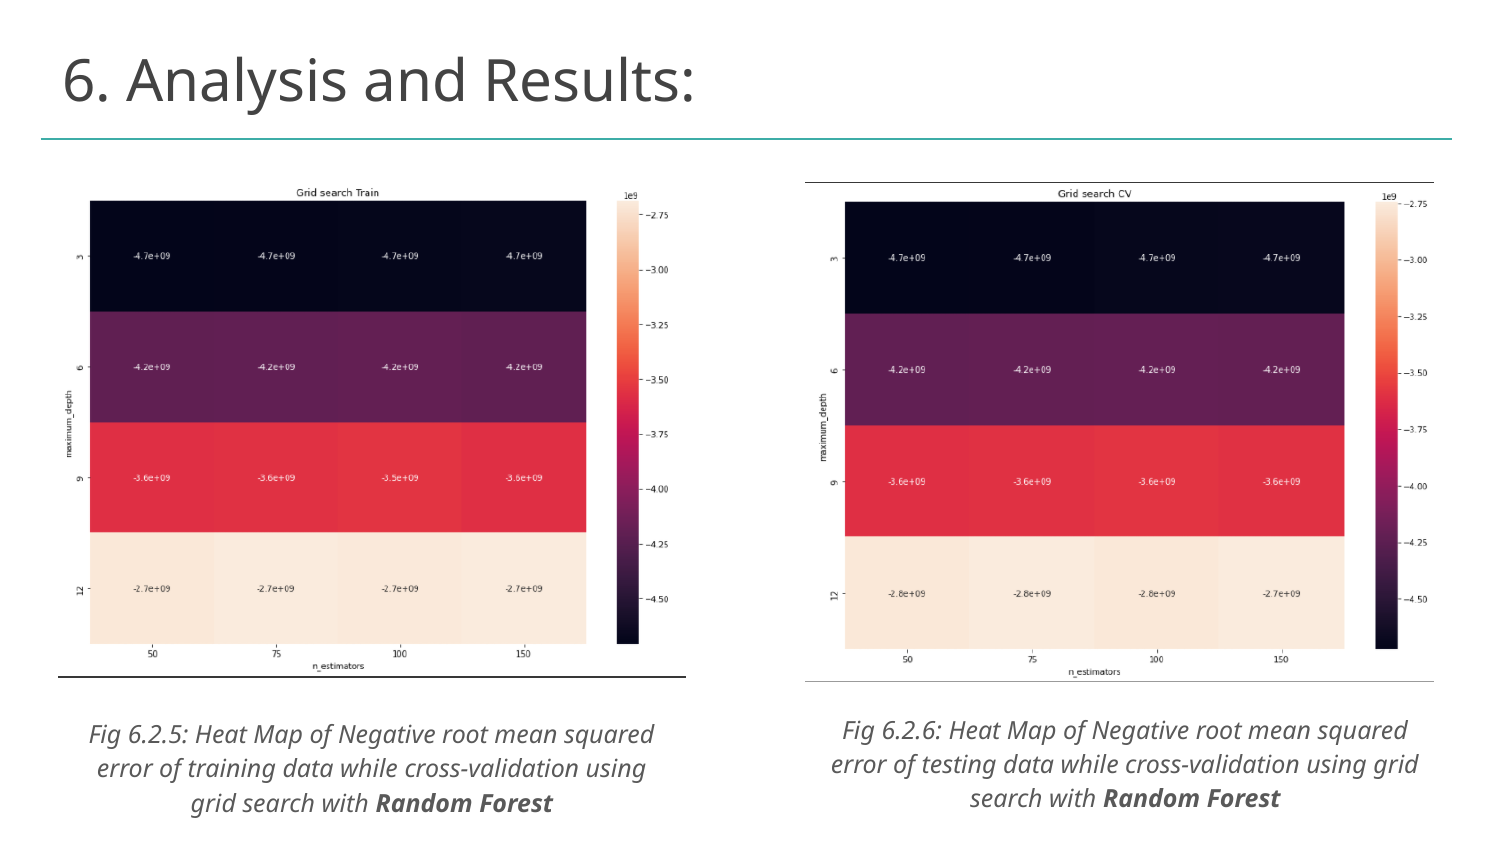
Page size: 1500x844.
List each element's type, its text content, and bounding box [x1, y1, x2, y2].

text_box Fig 6.2.5: Heat Map of Negative root mean squared error of training data while cross-validation using grid search with Random Forest [58, 698, 686, 833]
title 6. Analysis and Results: [47, 27, 1446, 122]
picture [58, 182, 686, 678]
text_box Fig 6.2.6: Heat Map of Negative root mean squared error of testing data while cross-validation using grid search with Random Forest [805, 694, 1446, 828]
picture [805, 182, 1434, 682]
